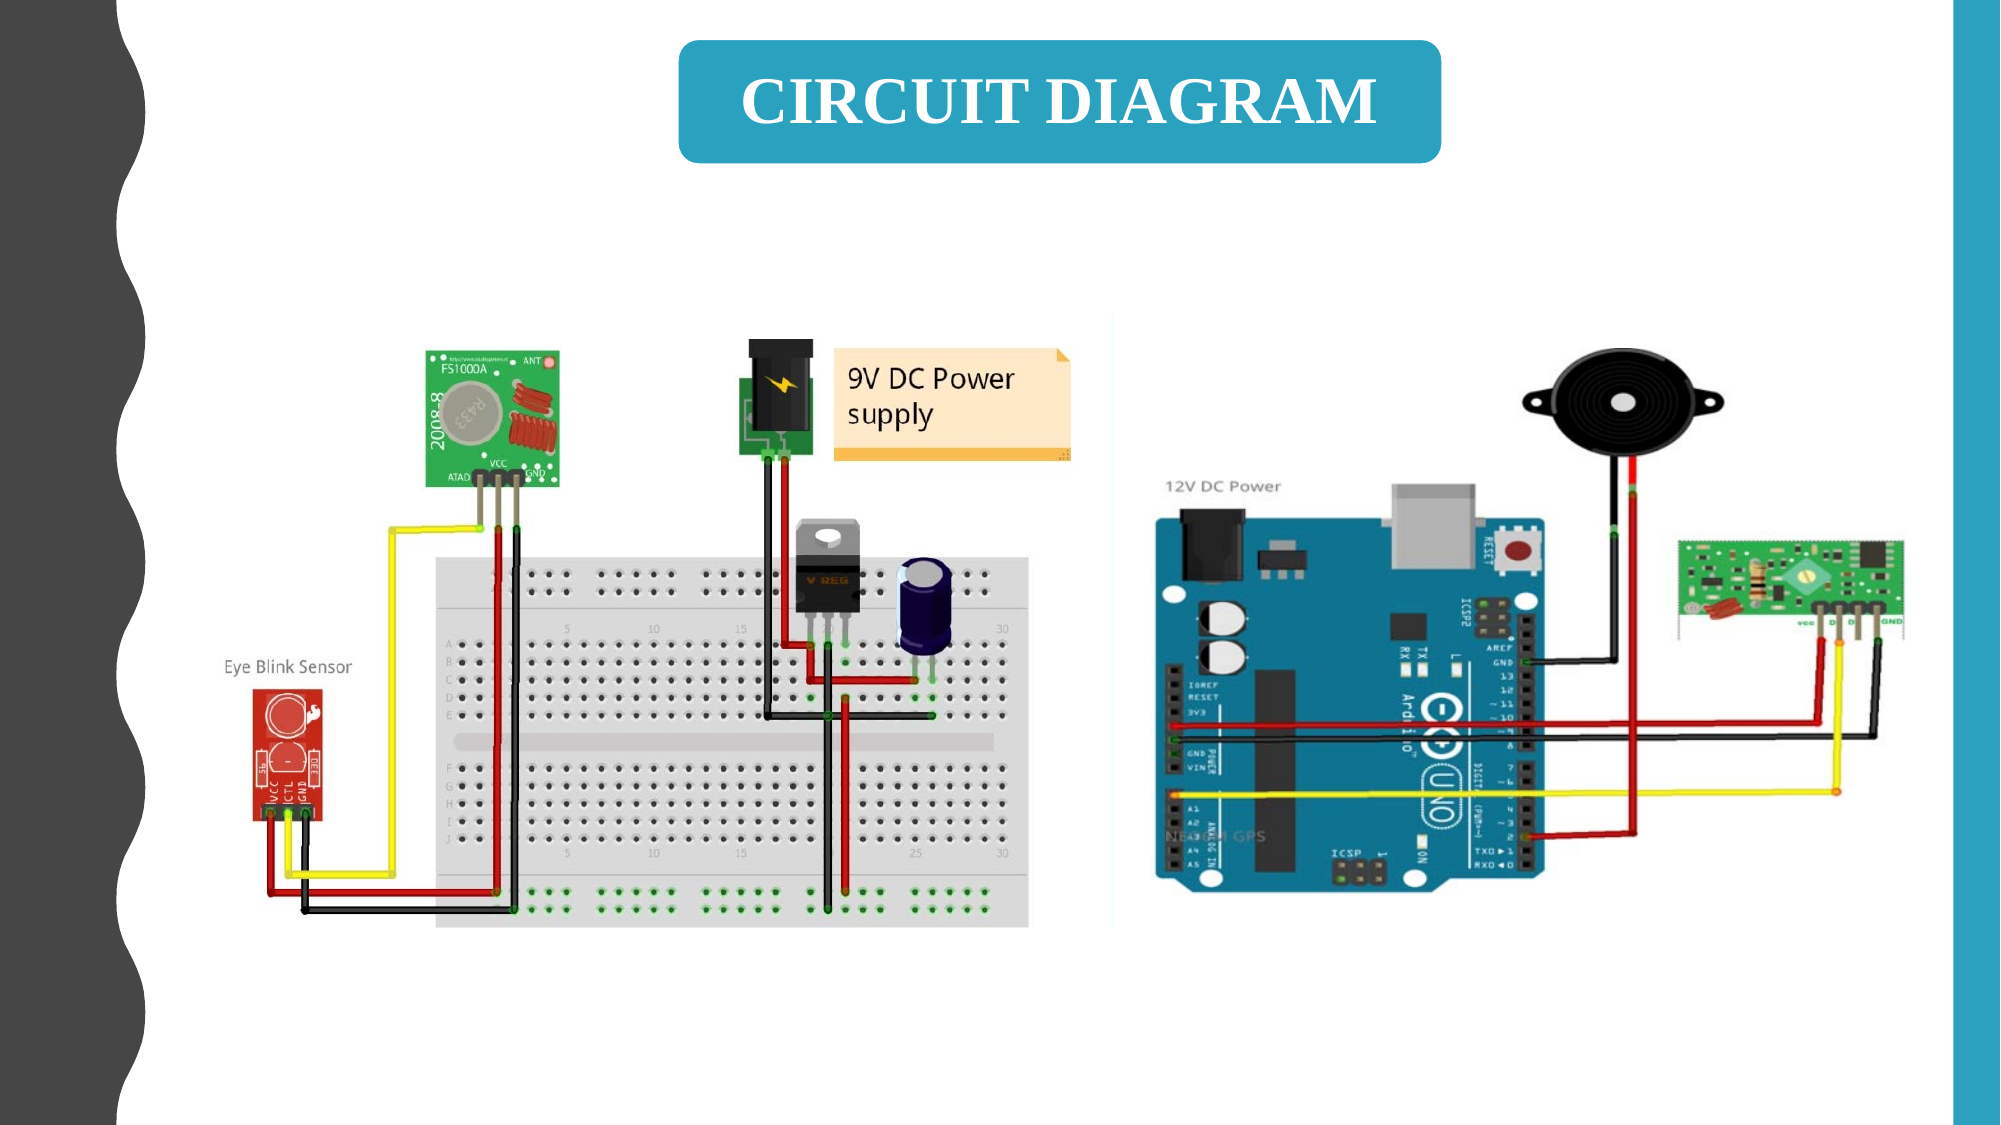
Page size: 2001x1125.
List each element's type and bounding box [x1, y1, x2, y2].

picture [1150, 348, 1917, 896]
picture [200, 315, 1114, 928]
text_box [677, 38, 1443, 165]
